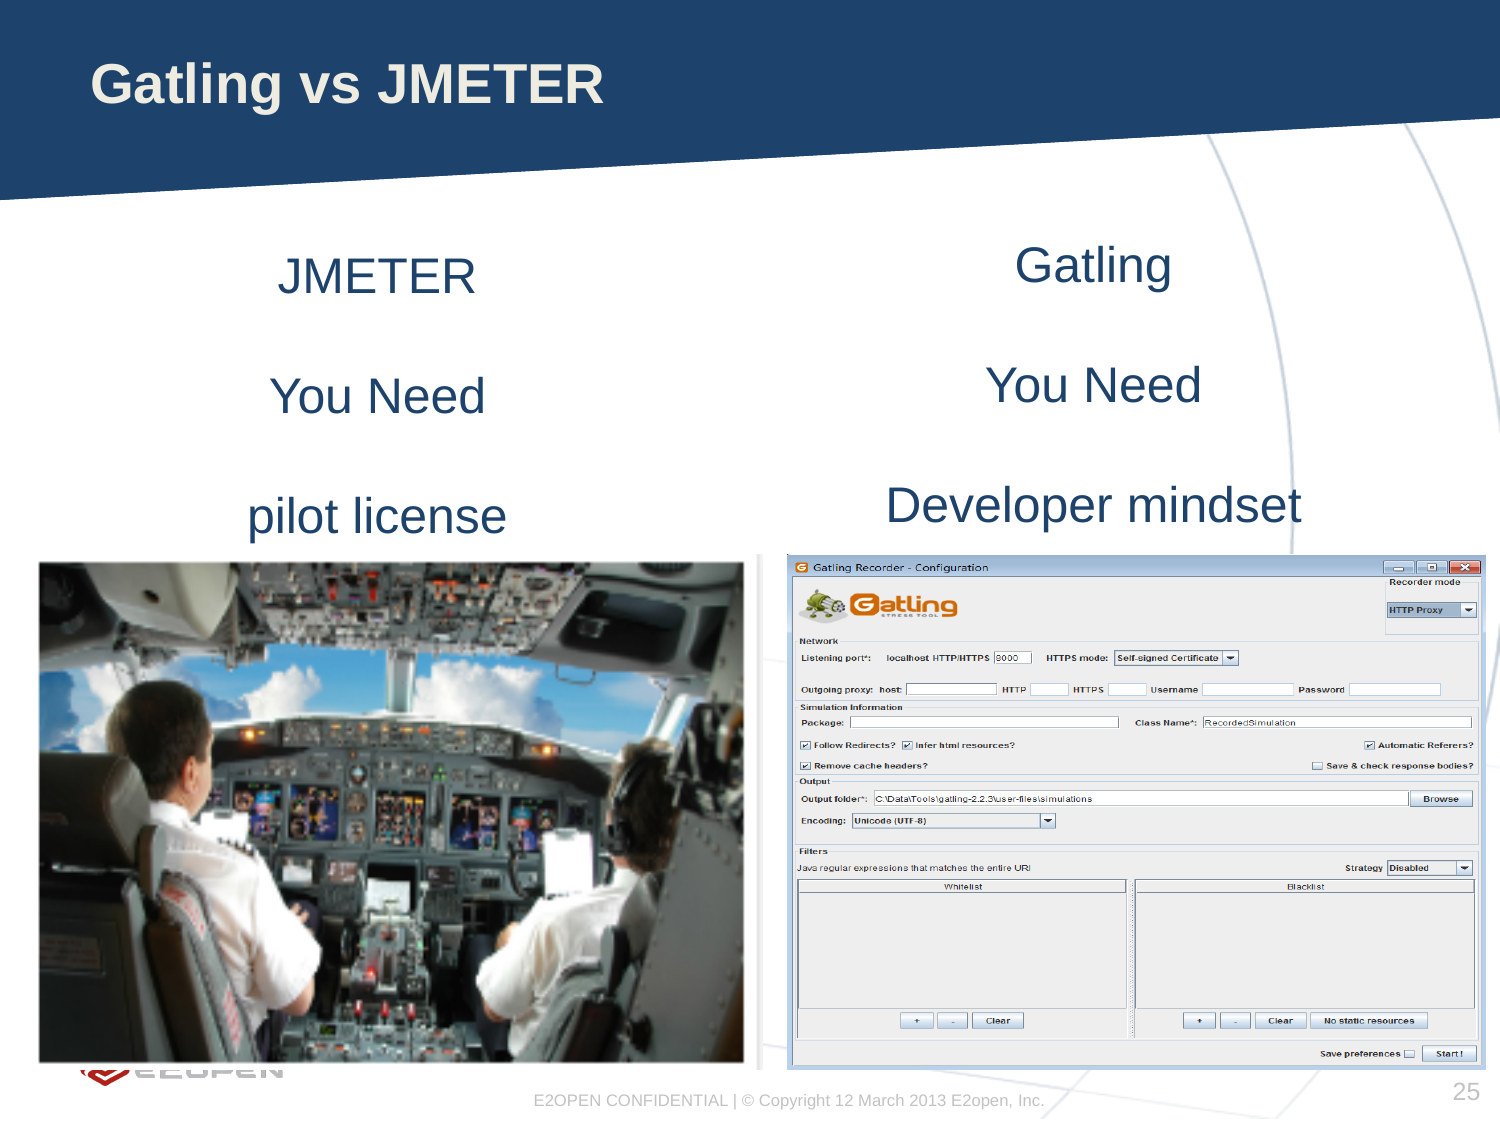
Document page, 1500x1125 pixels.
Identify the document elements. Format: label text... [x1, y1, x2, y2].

picture [31, 118, 1500, 1119]
title Gatling vs JMETER [75, 0, 1425, 163]
text_box [112, 200, 1400, 1050]
text_box Gatling You Need Developer mindset [787, 224, 1400, 540]
text_box JMETER You Need pilot license [71, 236, 684, 552]
